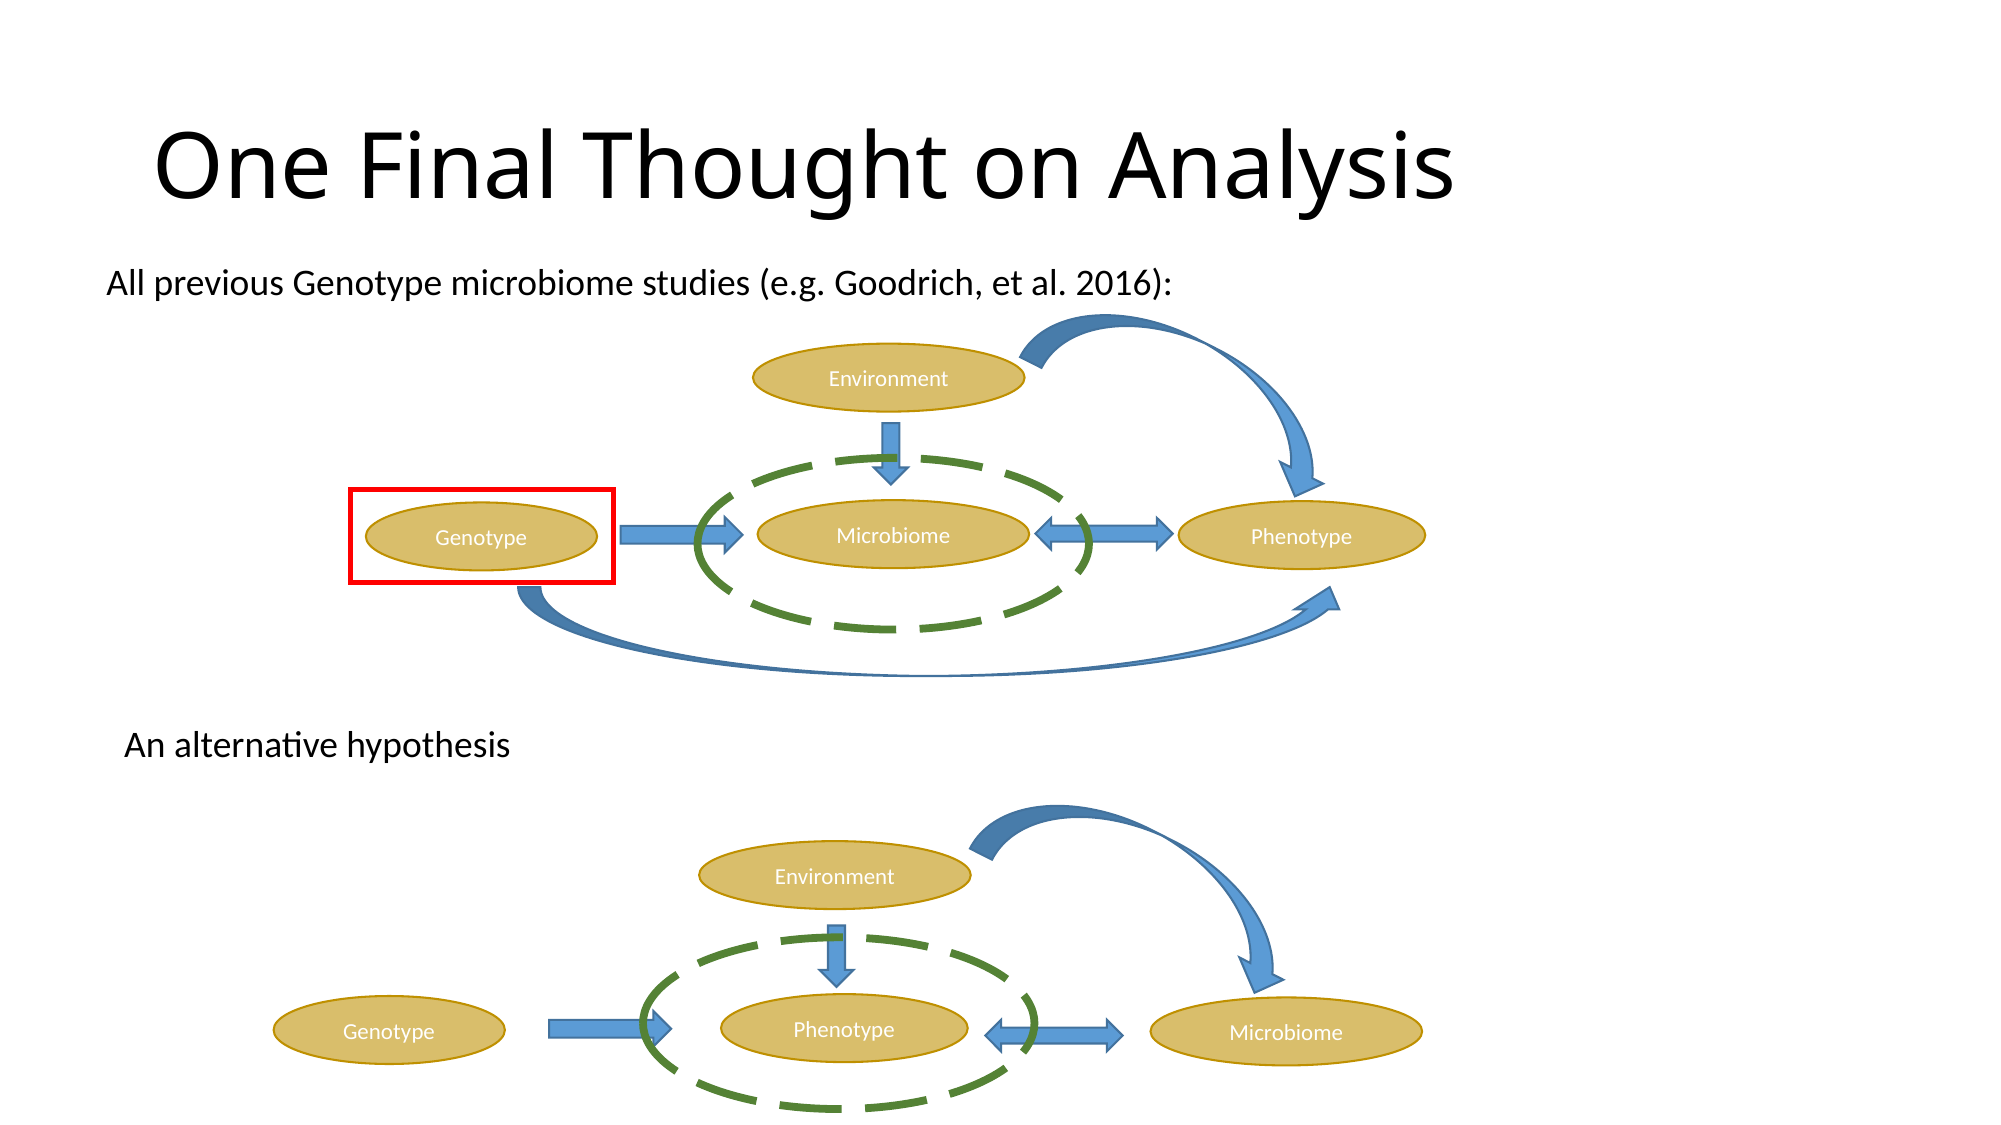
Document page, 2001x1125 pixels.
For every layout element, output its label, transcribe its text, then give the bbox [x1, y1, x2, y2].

text_box [881, 422, 901, 457]
text_box [548, 1018, 645, 1039]
text_box Genotype [272, 994, 506, 1066]
text_box An alternative hypothesis [109, 712, 535, 773]
text_box [641, 936, 1036, 1111]
title One Final Thought on Analysis [137, 59, 1863, 278]
text_box [1030, 1017, 1125, 1054]
text_box All previous Genotype microbiome studies (e.g. Goodrich, et al. 2016): [91, 250, 1190, 311]
text_box [1018, 314, 1326, 498]
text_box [365, 500, 1426, 677]
text_box Environment [698, 840, 972, 911]
text_box Environment [751, 342, 1026, 413]
text_box [826, 924, 847, 937]
text_box [968, 804, 1286, 995]
text_box [723, 456, 1062, 500]
text_box [349, 488, 615, 583]
text_box Microbiome [1149, 996, 1424, 1067]
